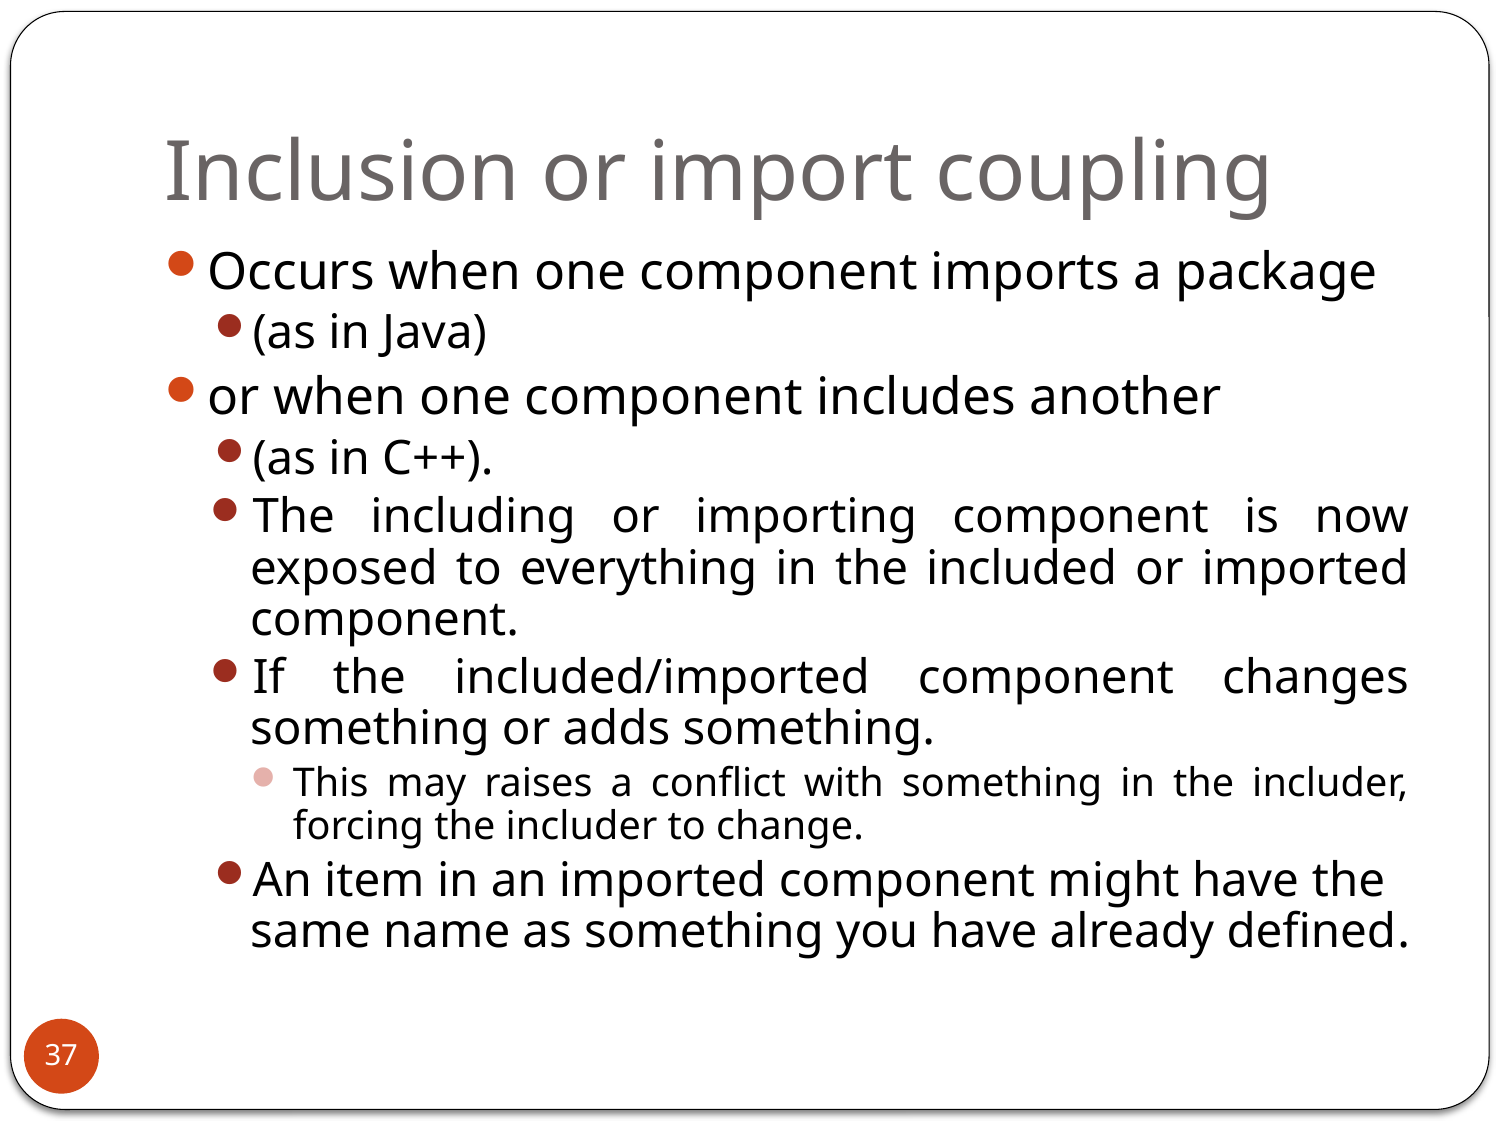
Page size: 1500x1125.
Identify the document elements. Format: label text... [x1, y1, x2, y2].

title Inclusion or import coupling [150, 45, 1425, 233]
list Occurs when one component imports a package (as in Java) or when one component includes another (as in C++). The including or importing component is now exposed to everything in the included or imported component. If the included/imported component changes something or adds something. This may raises a conflict with something in the includer, forcing the includer to change. An item in an imported component might have the same name as something you have already defined. [150, 237, 1425, 988]
slide_number 37 [23, 1018, 99, 1094]
